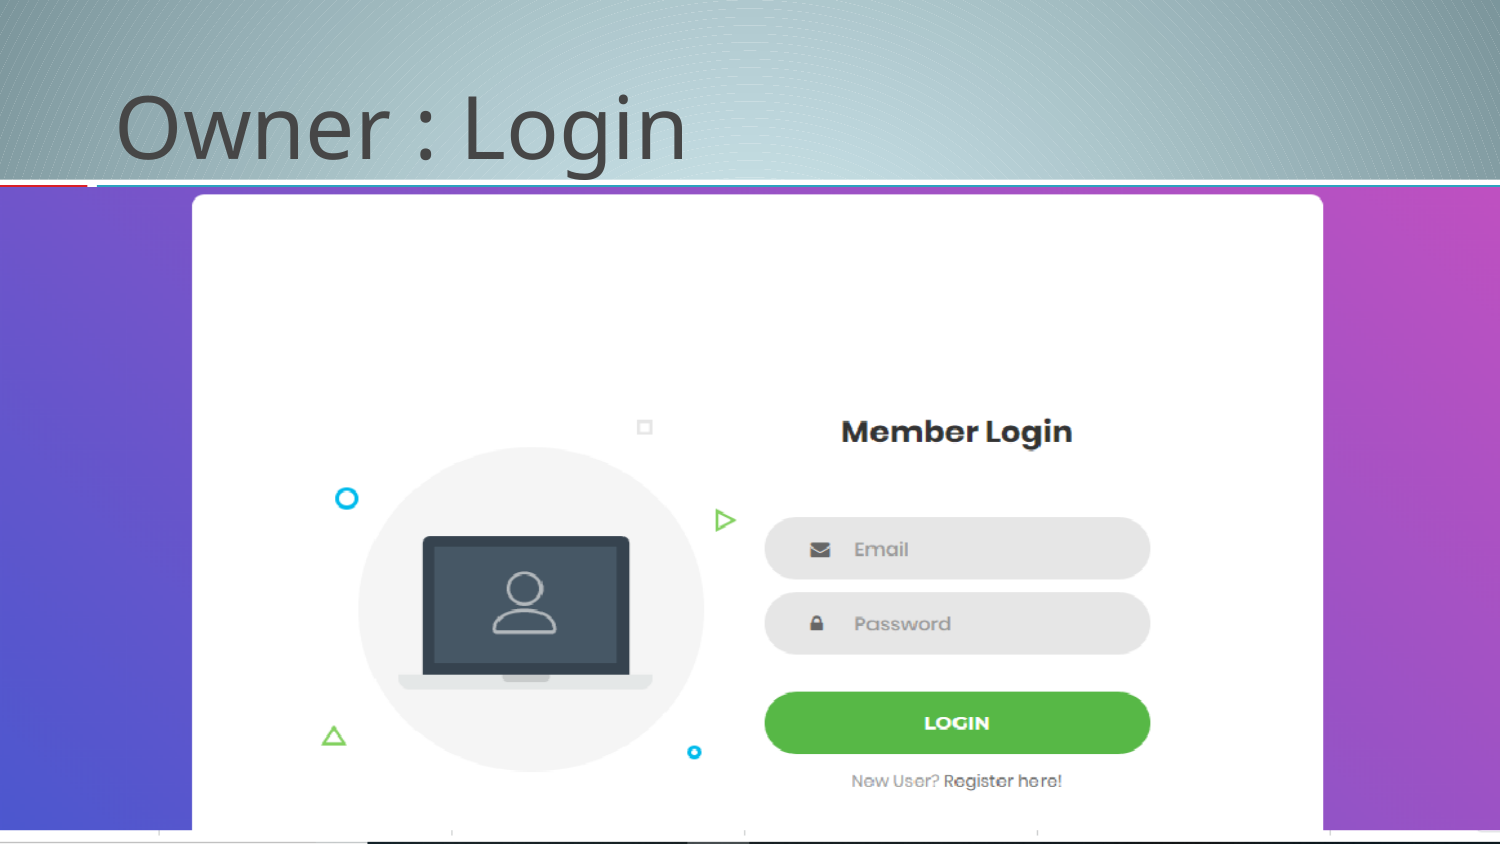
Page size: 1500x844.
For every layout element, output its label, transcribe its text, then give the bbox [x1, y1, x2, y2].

title Owner : Login [99, 19, 1438, 185]
picture [0, 187, 1500, 844]
